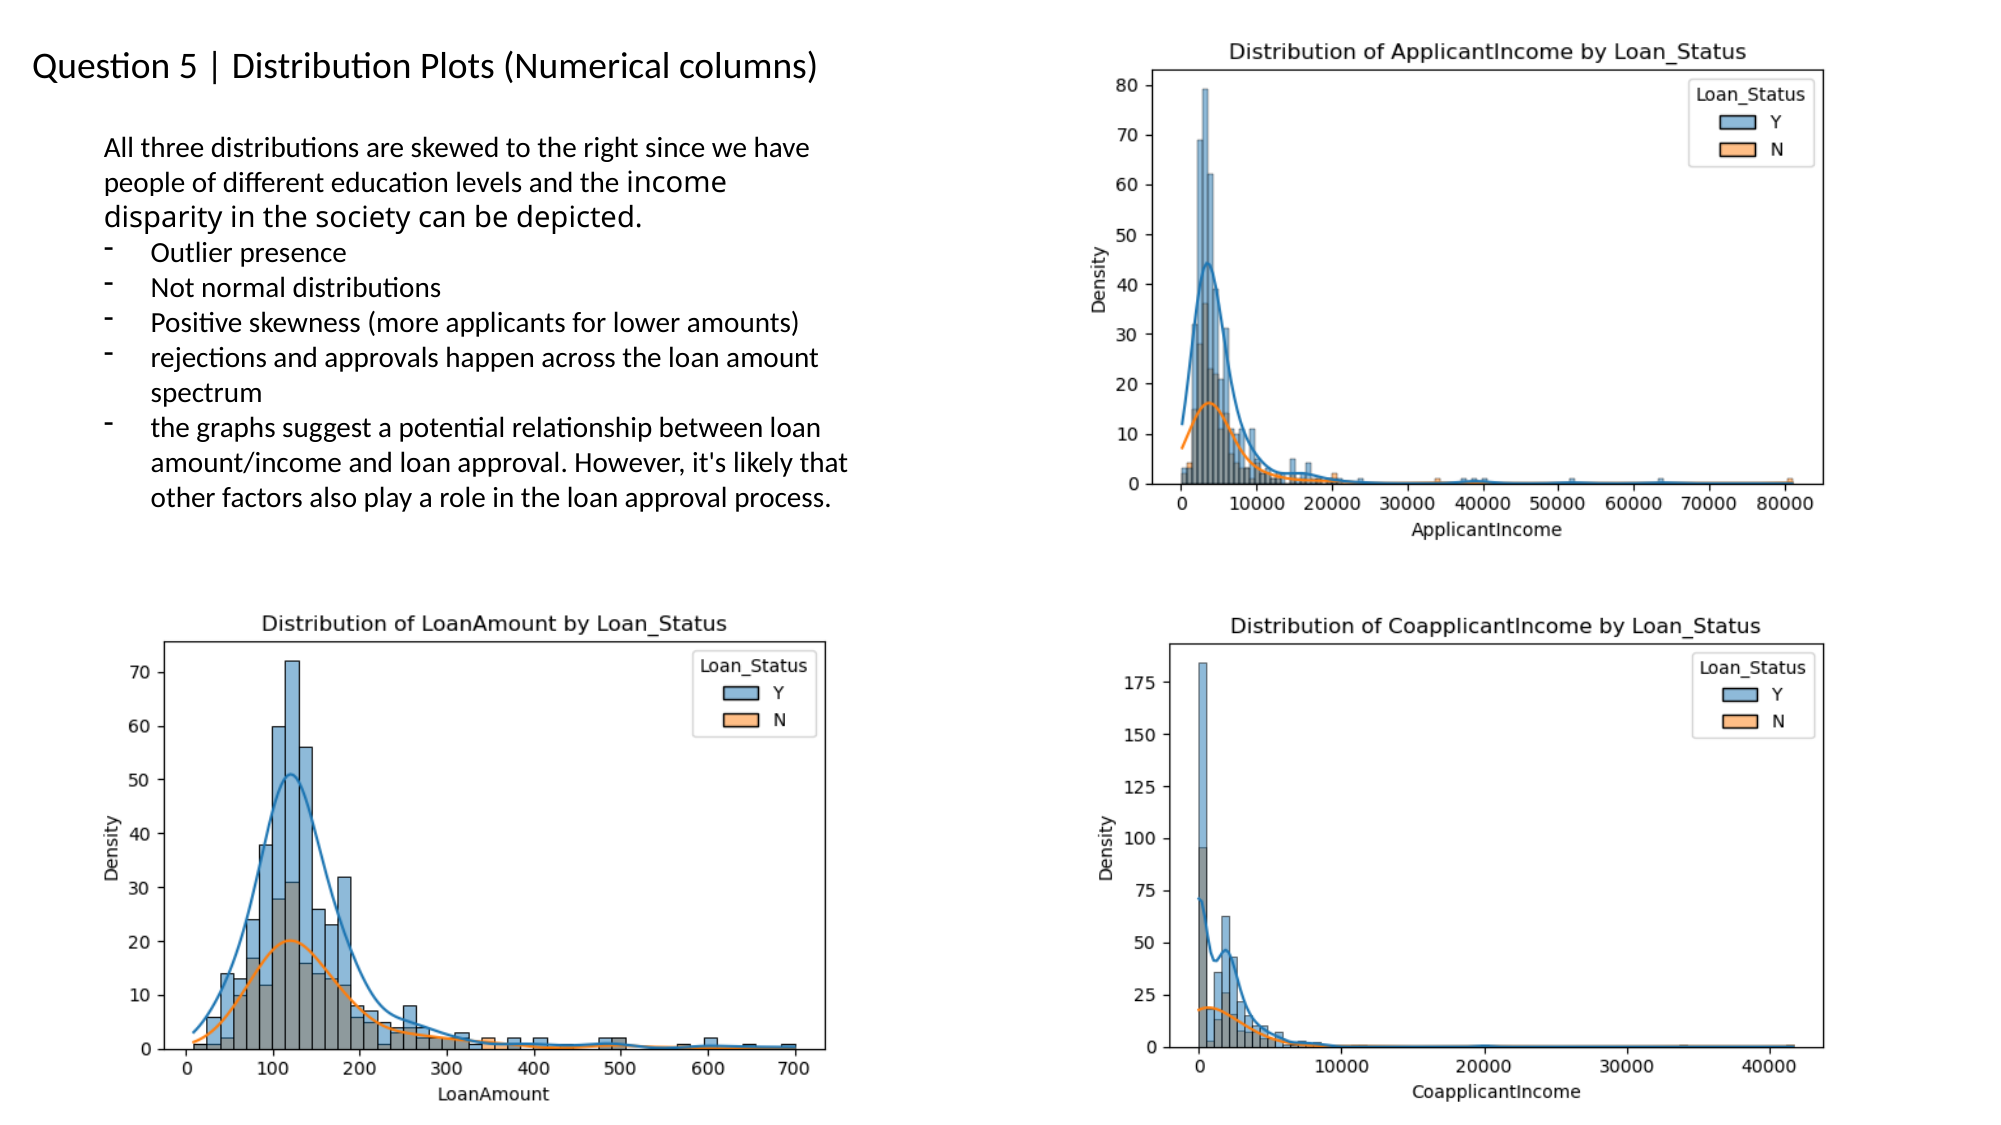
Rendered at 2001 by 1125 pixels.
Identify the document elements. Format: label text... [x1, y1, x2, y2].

text_box Question 5 | Distribution Plots (Numerical columns) [17, 33, 1014, 94]
picture [88, 604, 830, 1107]
picture [1093, 604, 1832, 1107]
picture [1071, 33, 1832, 544]
text_box All three distributions are skewed to the right since we have people of different education levels and the income disparity in the society can be depicted. Outlier presence Not normal distributions Positive skewness (more applicants for lower amounts) rejections and approvals happen across the loan amount spectrum the graphs suggest a potential relationship between loan amount/income and loan approval. However, it's likely that other factors also play a role in the loan approval process. [88, 121, 865, 521]
